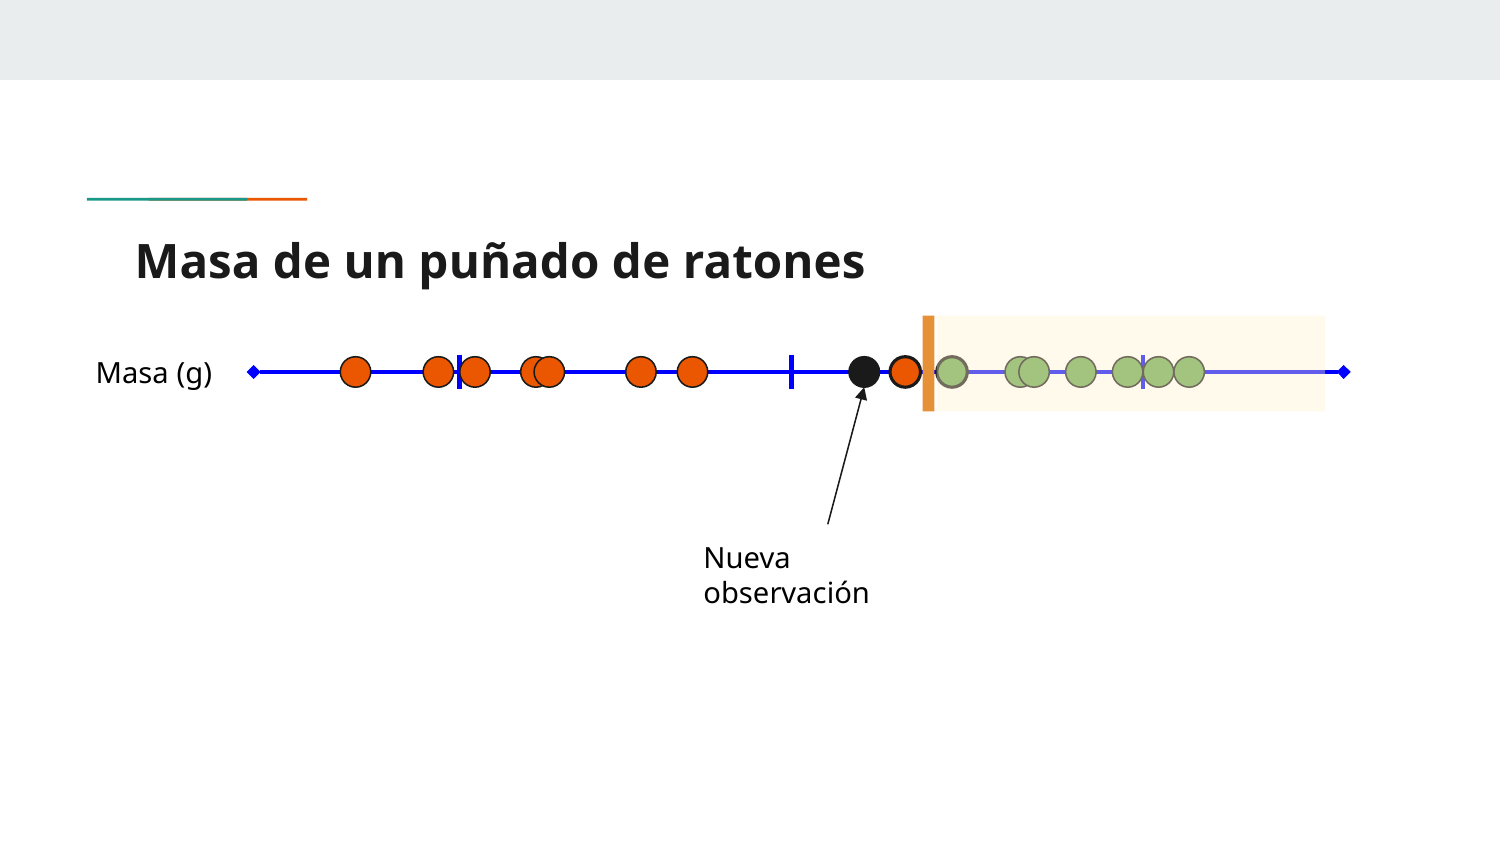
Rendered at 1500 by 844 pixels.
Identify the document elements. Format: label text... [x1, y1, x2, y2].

text_box [936, 373, 1142, 384]
text_box [625, 356, 657, 371]
text_box [677, 356, 708, 371]
text_box [340, 356, 371, 371]
text_box [680, 381, 705, 388]
text_box Nueva observación [688, 524, 968, 625]
text_box [936, 315, 1326, 371]
text_box [893, 381, 918, 388]
text_box [936, 381, 1326, 412]
text_box [520, 356, 542, 371]
text_box [922, 381, 935, 412]
text_box [464, 356, 491, 371]
text_box [1144, 373, 1326, 384]
text_box [852, 381, 877, 387]
text_box [922, 315, 935, 371]
text_box [628, 381, 654, 388]
text_box [849, 356, 880, 371]
text_box Masa (g) [80, 339, 242, 404]
text_box [426, 381, 451, 388]
text_box [423, 356, 454, 371]
title Masa de un puñado de ratones [119, 216, 1381, 305]
text_box [461, 373, 490, 382]
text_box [827, 386, 865, 525]
text_box [343, 381, 368, 388]
text_box [890, 356, 921, 371]
text_box [534, 356, 565, 371]
text_box [465, 381, 488, 388]
text_box [537, 381, 562, 388]
text_box [523, 381, 542, 388]
